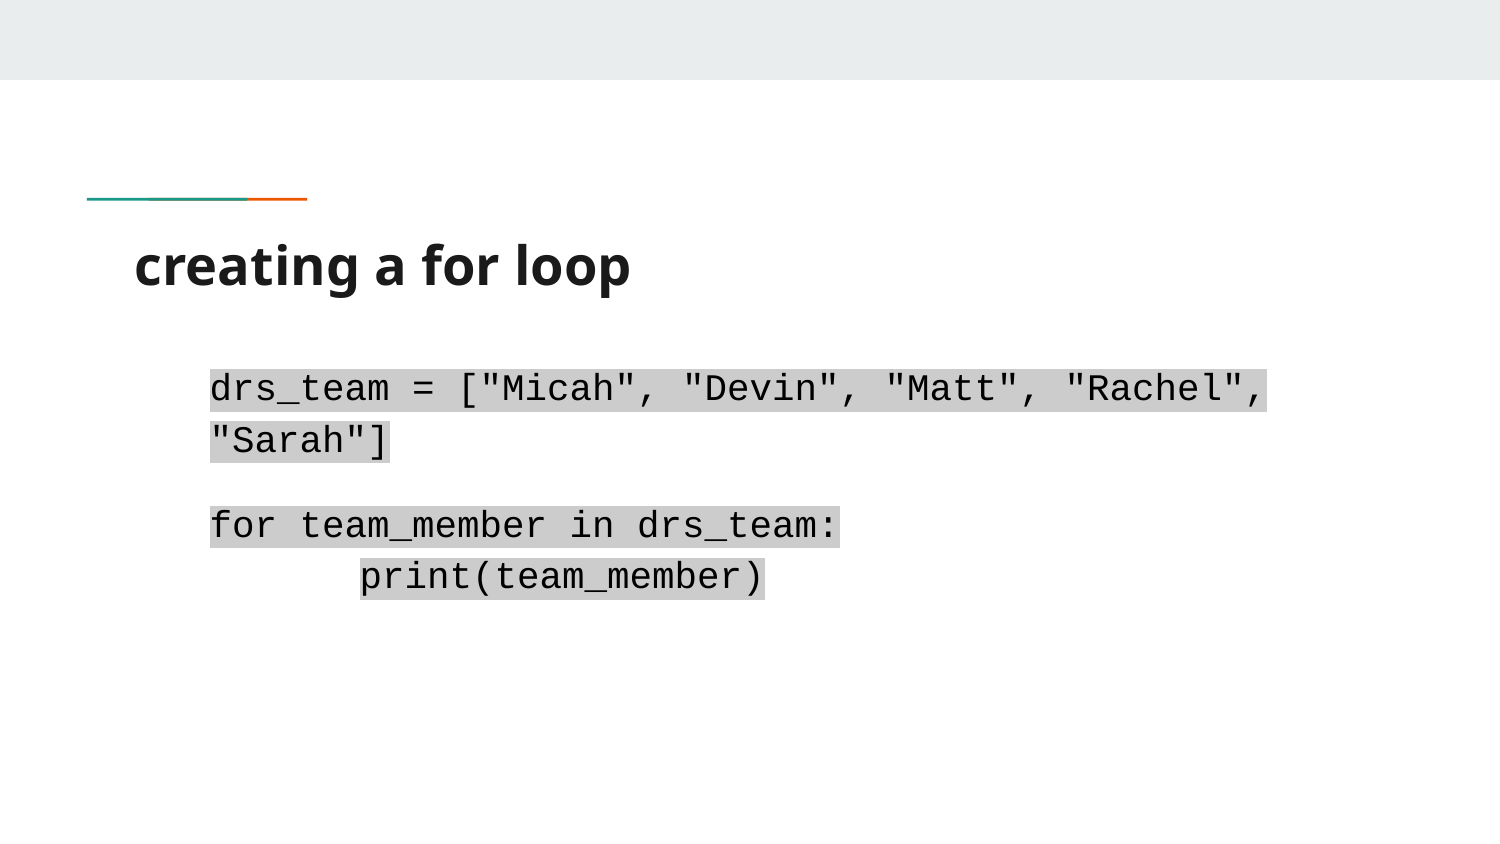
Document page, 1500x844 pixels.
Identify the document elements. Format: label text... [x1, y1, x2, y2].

title creating a for loop [119, 216, 1381, 305]
list drs_team = ["Micah", "Devin", "Matt", "Rachel", "Sarah"] for team_member in drs_team: print(team_member) [119, 341, 1381, 712]
